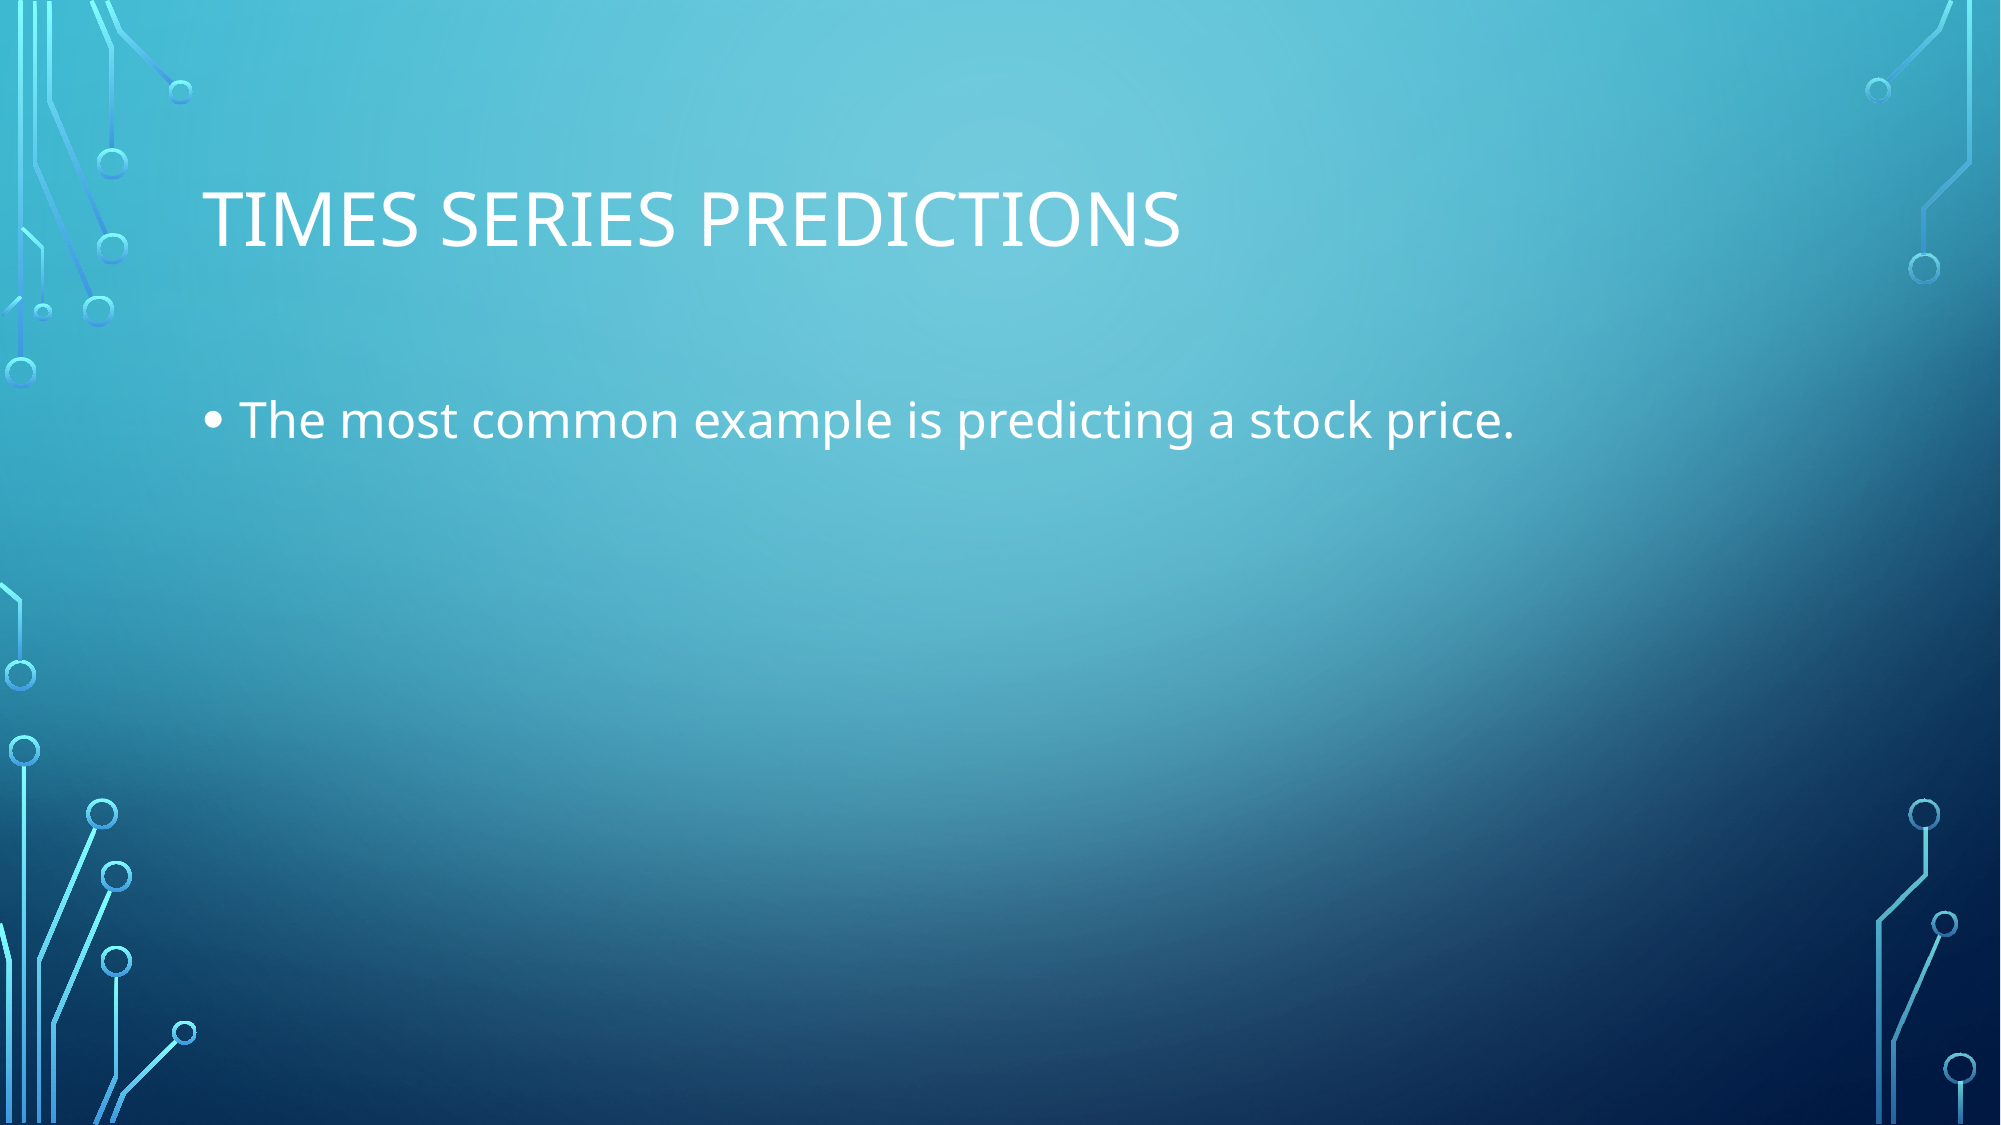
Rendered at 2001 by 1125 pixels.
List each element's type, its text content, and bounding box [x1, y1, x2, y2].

title Times series predictions [187, 101, 1813, 344]
list The most common example is predicting a stock price. [187, 369, 1813, 950]
